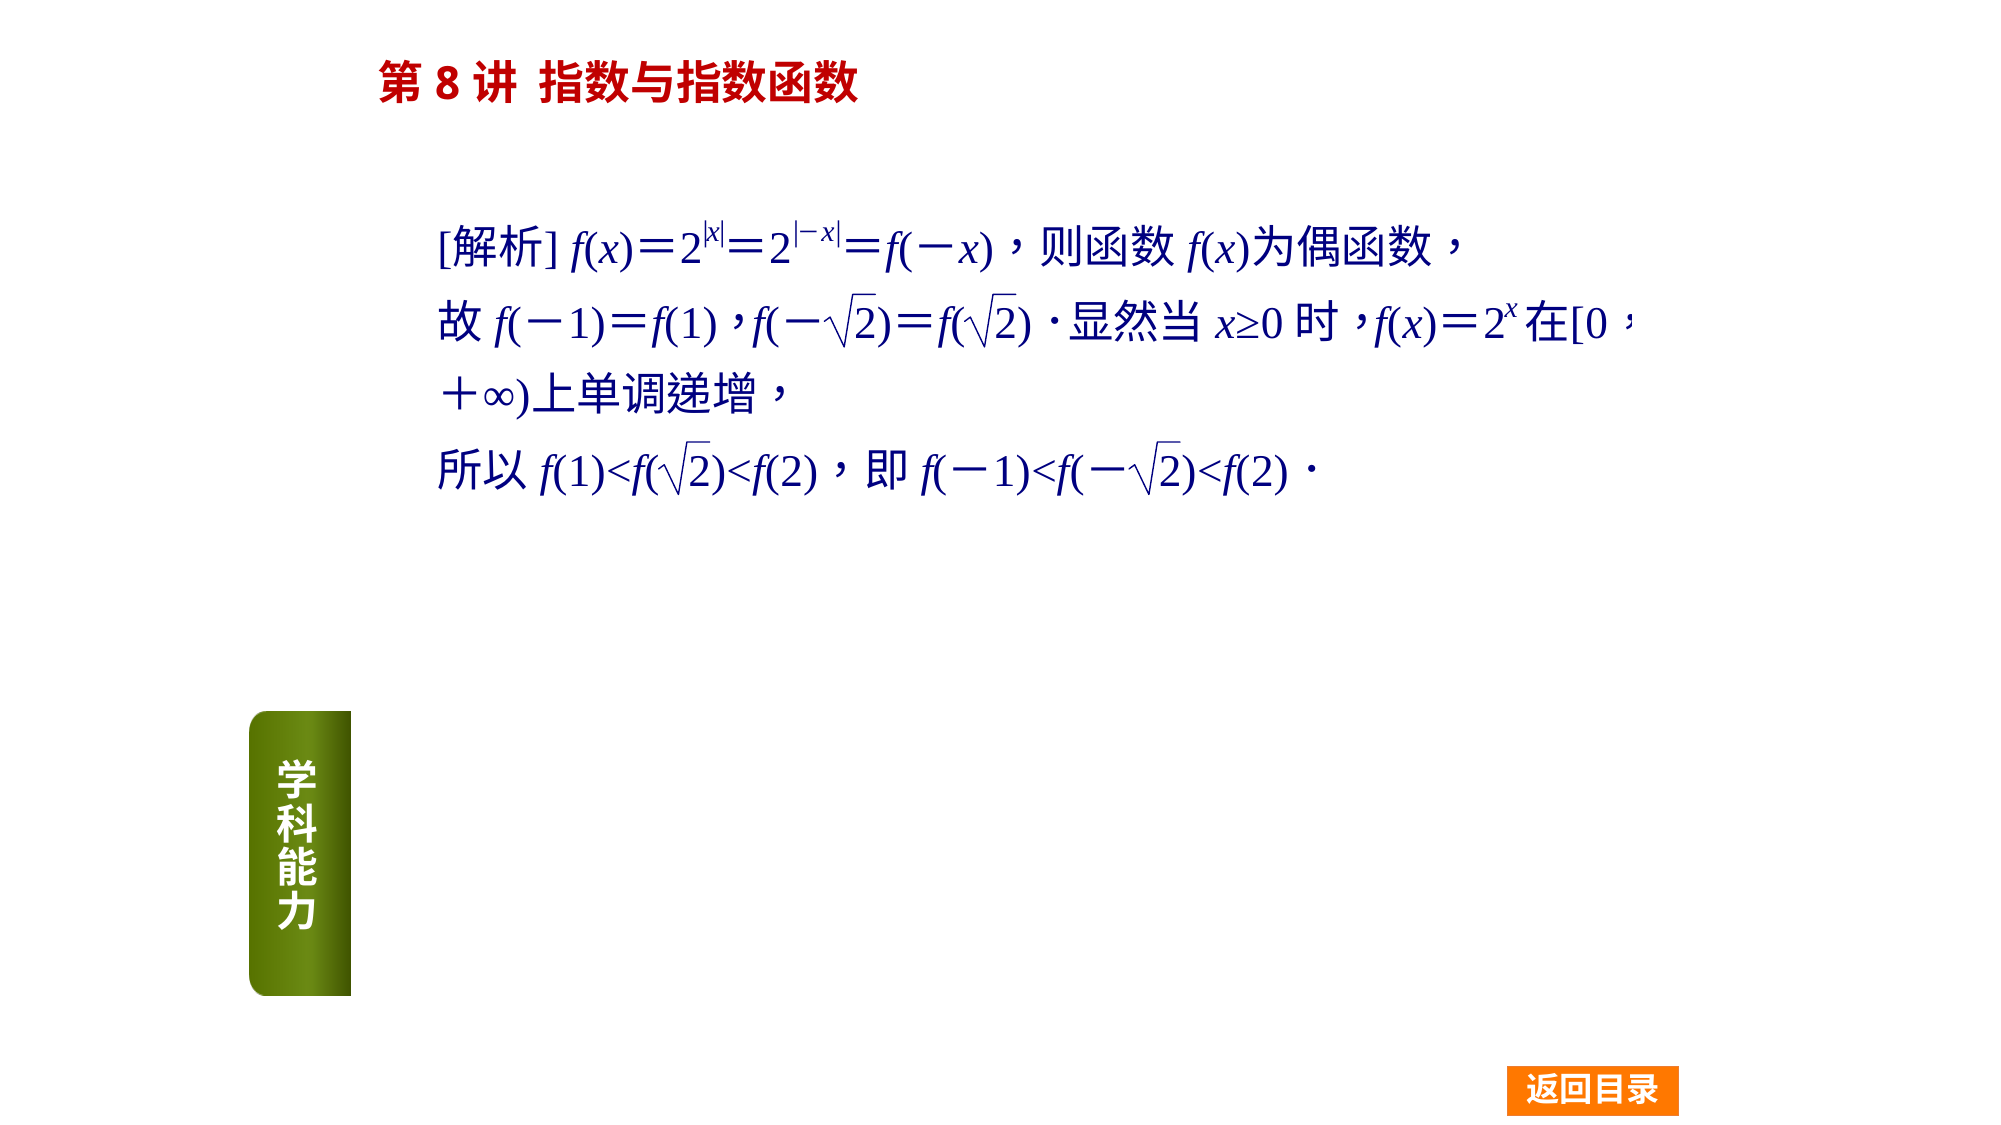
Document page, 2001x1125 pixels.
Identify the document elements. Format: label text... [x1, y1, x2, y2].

text_box 返回目录 [1507, 1066, 1679, 1116]
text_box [249, 711, 351, 1043]
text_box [437, 217, 1632, 1020]
text_box 第8讲 指数与指数函数 [362, 42, 1461, 121]
